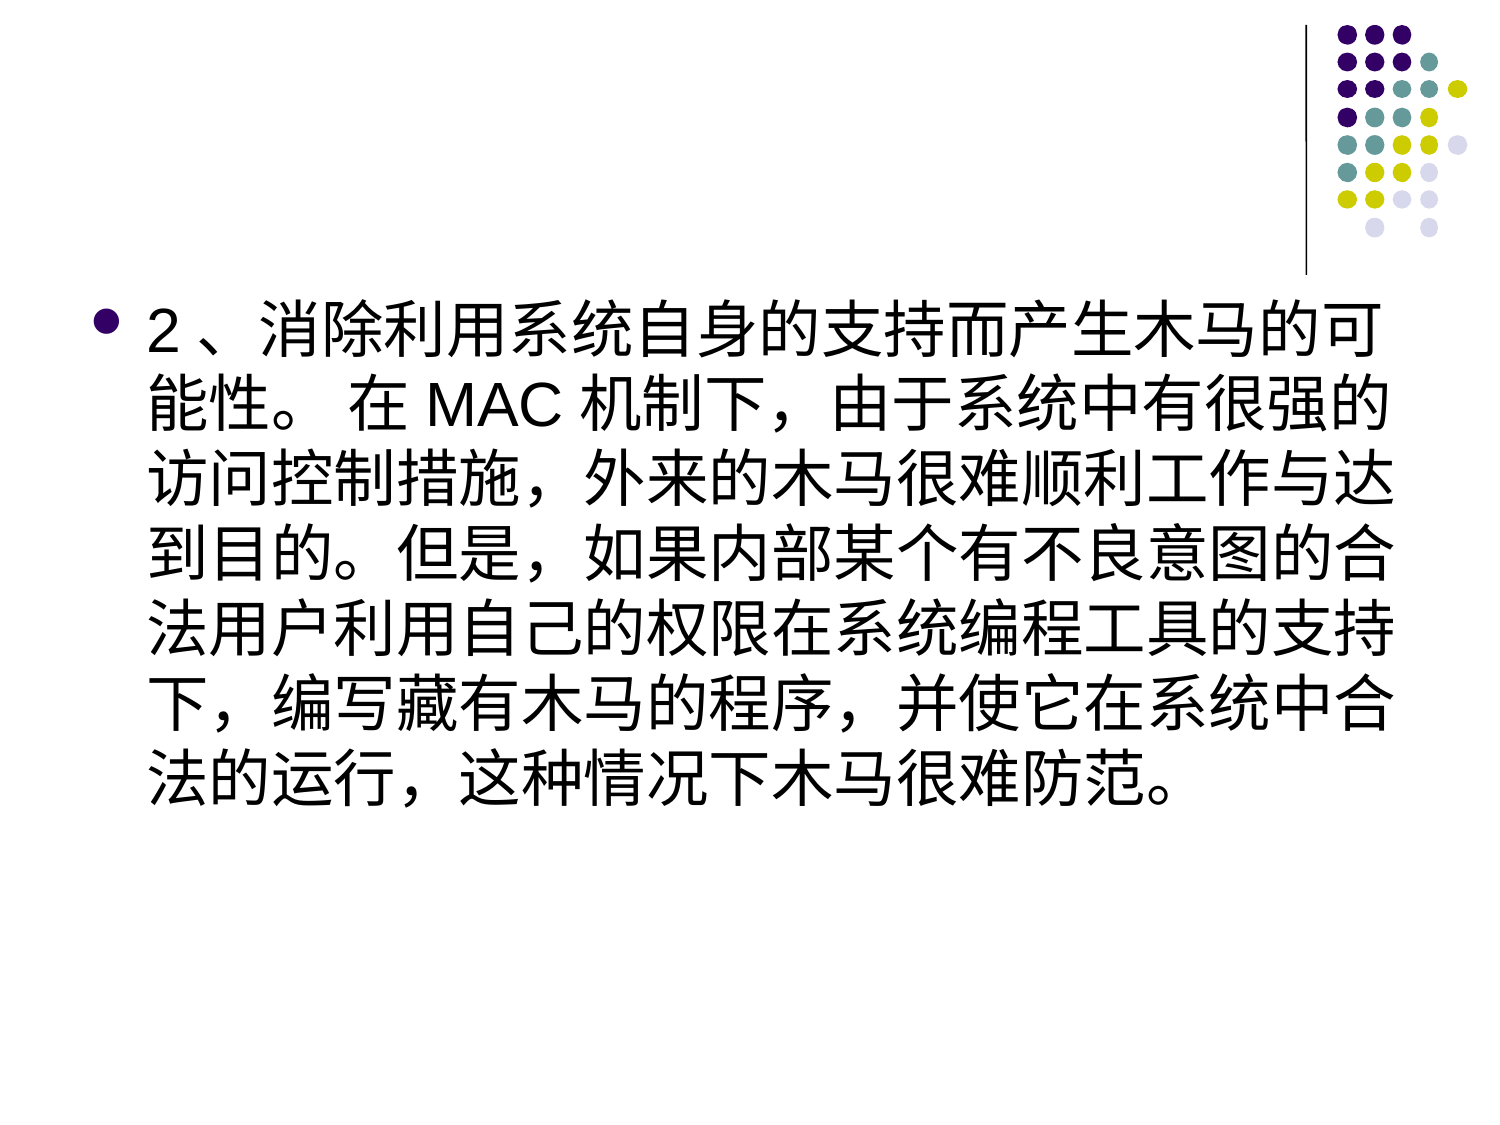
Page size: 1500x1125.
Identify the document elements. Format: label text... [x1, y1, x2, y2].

list 2、消除利用系统自身的支持而产生木马的可能性。 在MAC机制下，由于系统中有很强的访问控制措施，外来的木马很难顺利工作与达到目的。但是，如果内部某个有不良意图的合法用户利用自己的权限在系统编程工具的支持下，编写藏有木马的程序，并使它在系统中合法的运行，这种情况下木马很难防范。 [75, 282, 1425, 1006]
